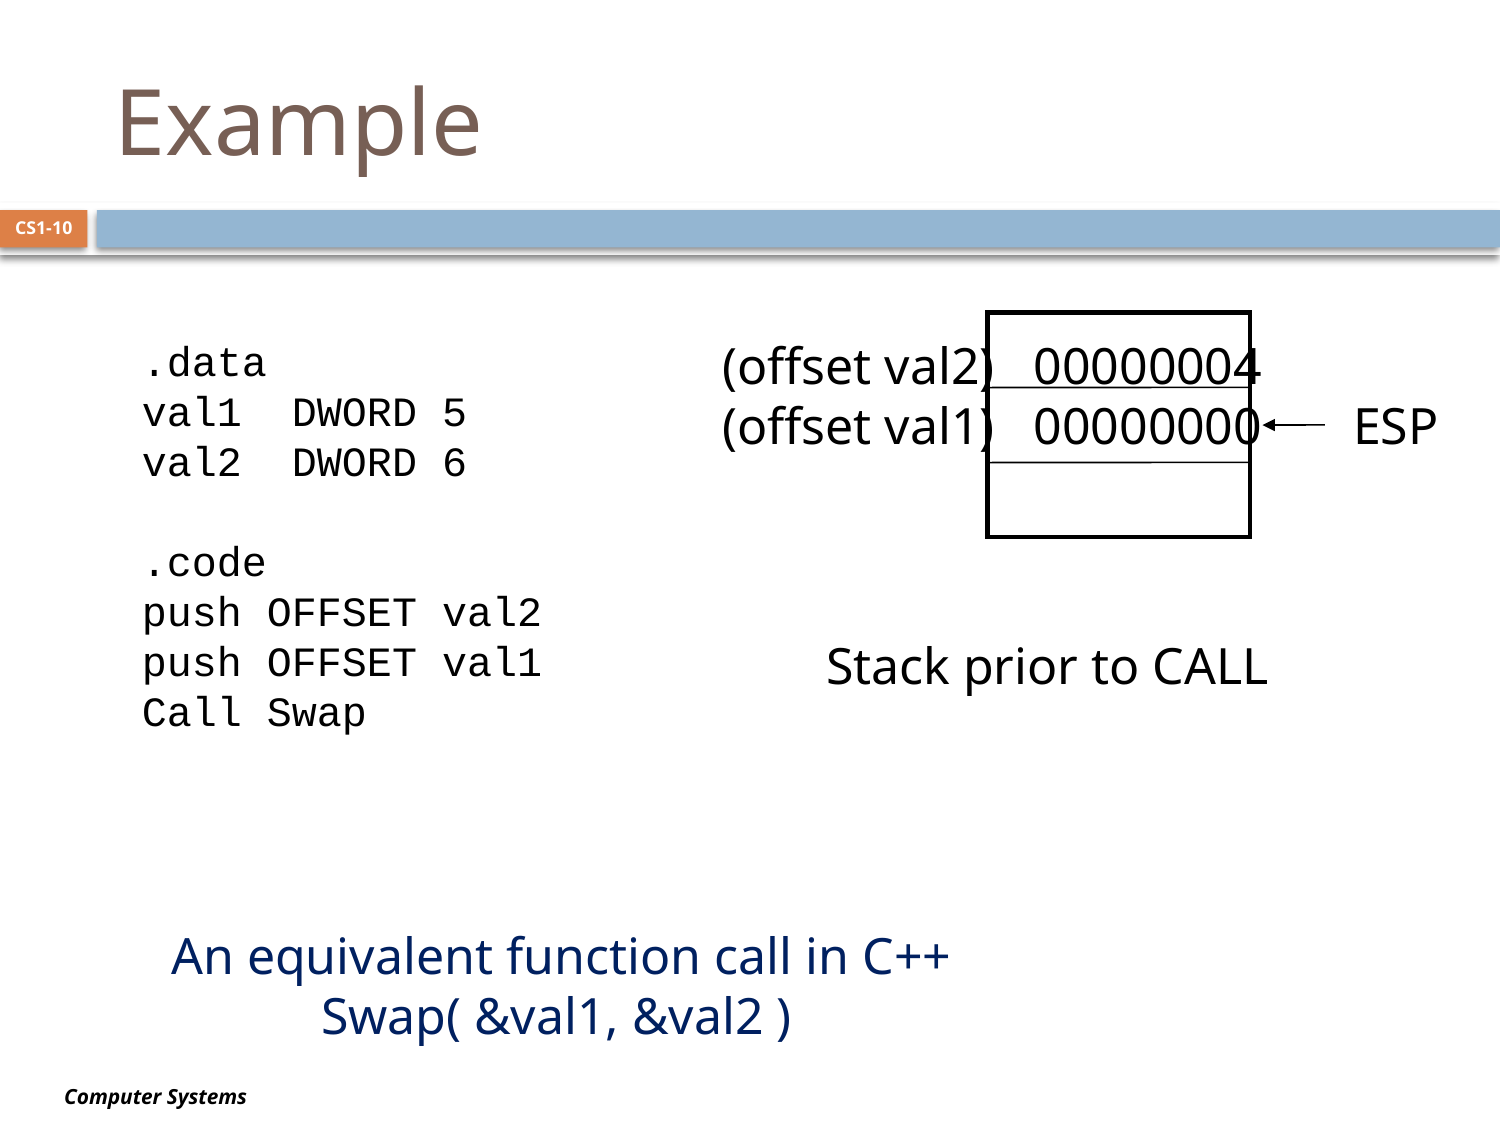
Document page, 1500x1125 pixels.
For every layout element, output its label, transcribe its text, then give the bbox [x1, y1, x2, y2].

text_box (offset val2) 00000004 (offset val1) 00000000 ESP Stack prior to CALL [707, 312, 1454, 718]
text_box An equivalent function call in C++ Swap( &val1, &val2 ) [156, 916, 967, 1052]
text_box .data val1 DWORD 5 val2 DWORD 6 .code push OFFSET val2 push OFFSET val1 Call Swap [127, 312, 557, 808]
slide_number CS1-10 [0, 208, 88, 249]
title Example [99, 37, 1438, 200]
text_box [1262, 418, 1325, 432]
